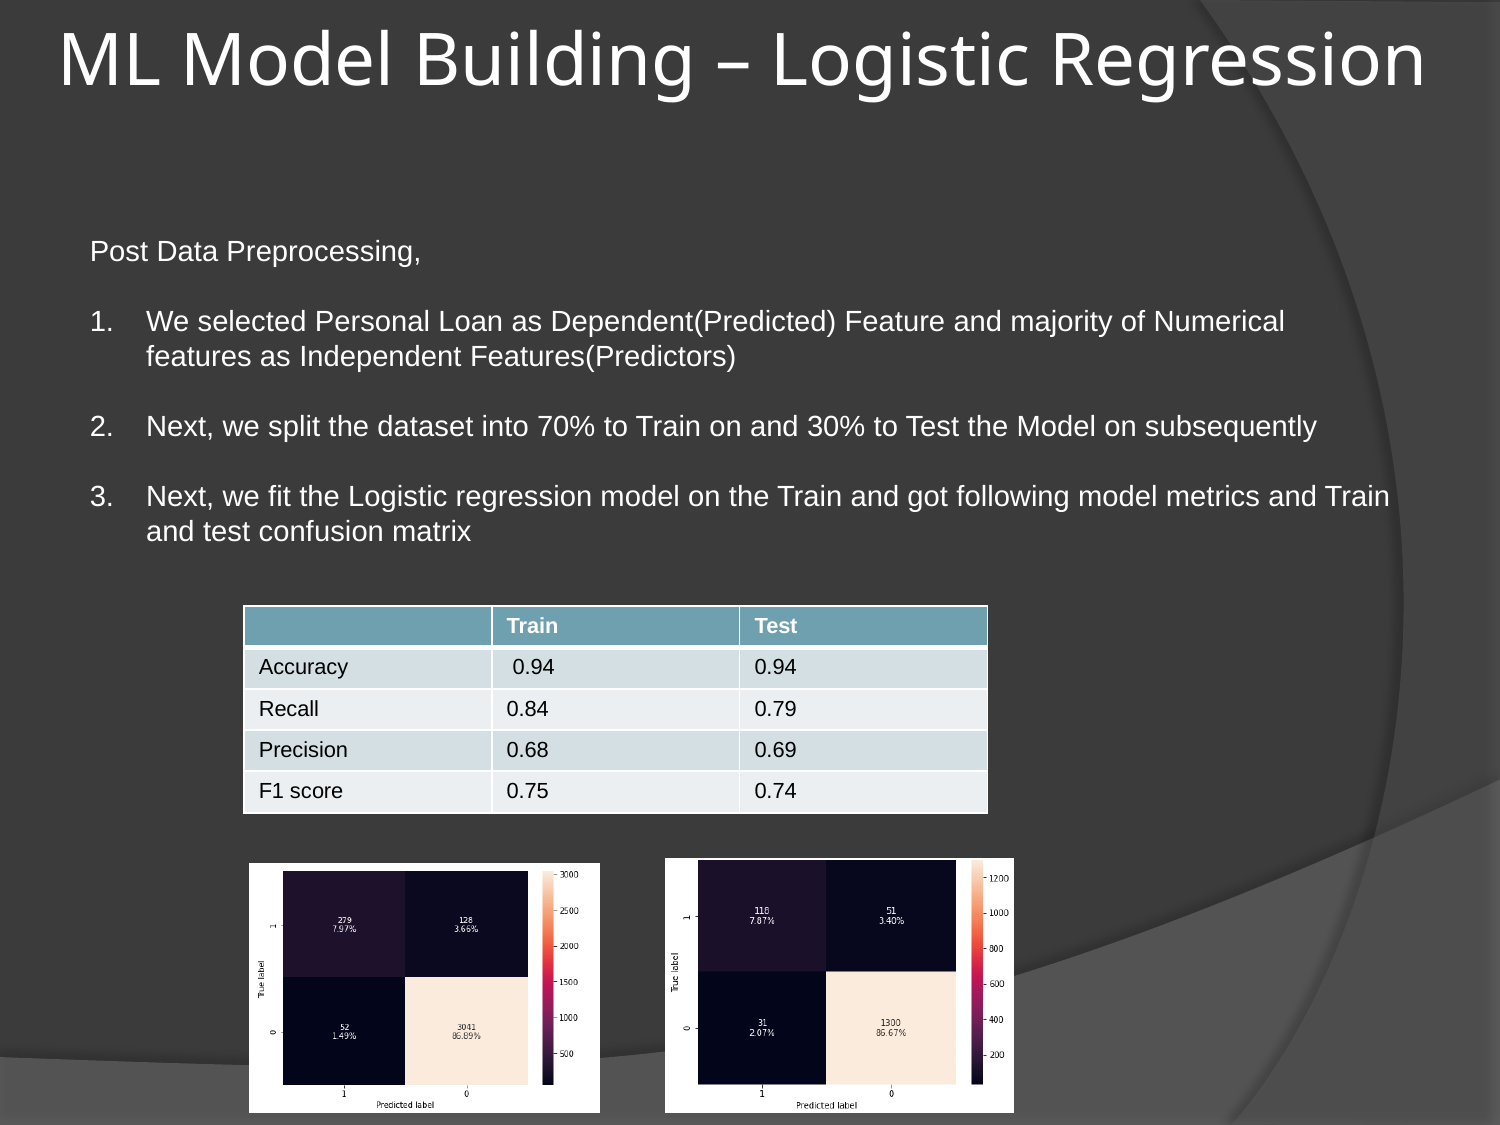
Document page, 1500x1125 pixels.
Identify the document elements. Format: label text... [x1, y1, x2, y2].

table_header Train [493, 607, 739, 645]
title ML Model Building – Logistic Regression [50, 0, 1463, 150]
table_cell 0.69 [740, 731, 987, 770]
table_cell F1 score [245, 772, 491, 812]
table_cell 0.79 [740, 690, 987, 729]
table_cell Accuracy [245, 650, 491, 688]
table_cell 0.94 [740, 650, 987, 688]
picture [248, 863, 601, 1113]
table_header Test [740, 607, 987, 645]
table_cell 0.68 [493, 731, 739, 770]
table_cell 0.94 [493, 650, 739, 688]
table_header [245, 607, 491, 645]
table_cell 0.84 [493, 690, 739, 729]
table_cell 0.74 [740, 772, 987, 812]
picture [665, 858, 1014, 1113]
table_cell 0.75 [493, 772, 739, 812]
table_cell Recall [245, 690, 491, 729]
table_cell Precision [245, 731, 491, 770]
text_box Post Data Preprocessing, We selected Personal Loan as Dependent(Predicted) Feature and majority of Numerical features as Independent Features(Predictors) Next, we split the dataset into 70% to Train on and 30% to Test the Model on subsequently Next, we fit the Logistic regression model on the Train and got following model metrics and Train and test confusion matrix [74, 224, 1413, 800]
